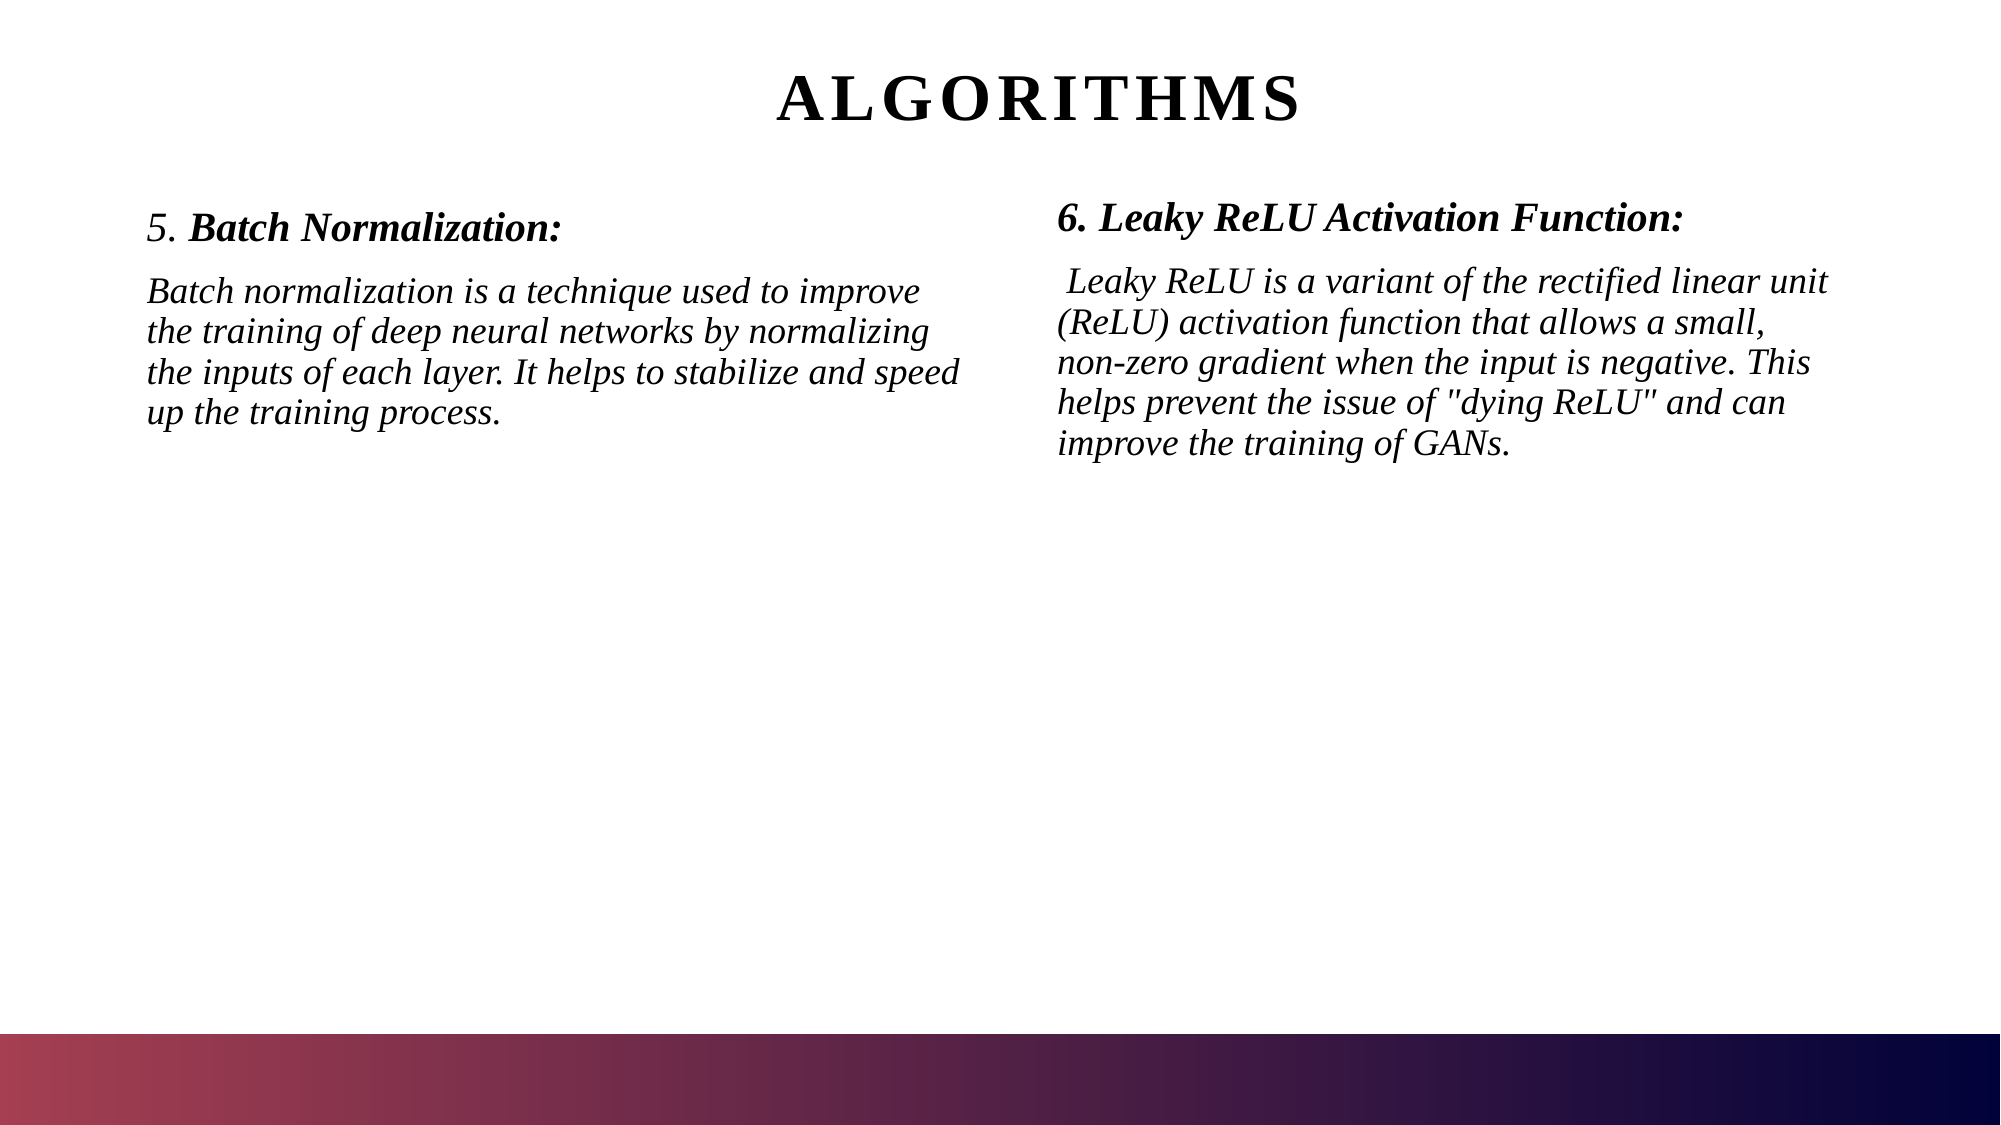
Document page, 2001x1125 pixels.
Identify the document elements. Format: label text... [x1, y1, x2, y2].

text_box [0, 1033, 2000, 1125]
title Algorithms [733, 40, 1343, 158]
list 5. Batch Normalization: Batch normalization is a technique used to improve the training of deep neural networks by normalizing the inputs of each layer. It helps to stabilize and speed up the training process. [131, 197, 987, 877]
list 6. Leaky ReLU Activation Function: Leaky ReLU is a variant of the rectified linear unit (ReLU) activation function that allows a small, non-zero gradient when the input is negative. This helps prevent the issue of "dying ReLU" and can improve the training of GANs. [1042, 187, 1845, 867]
